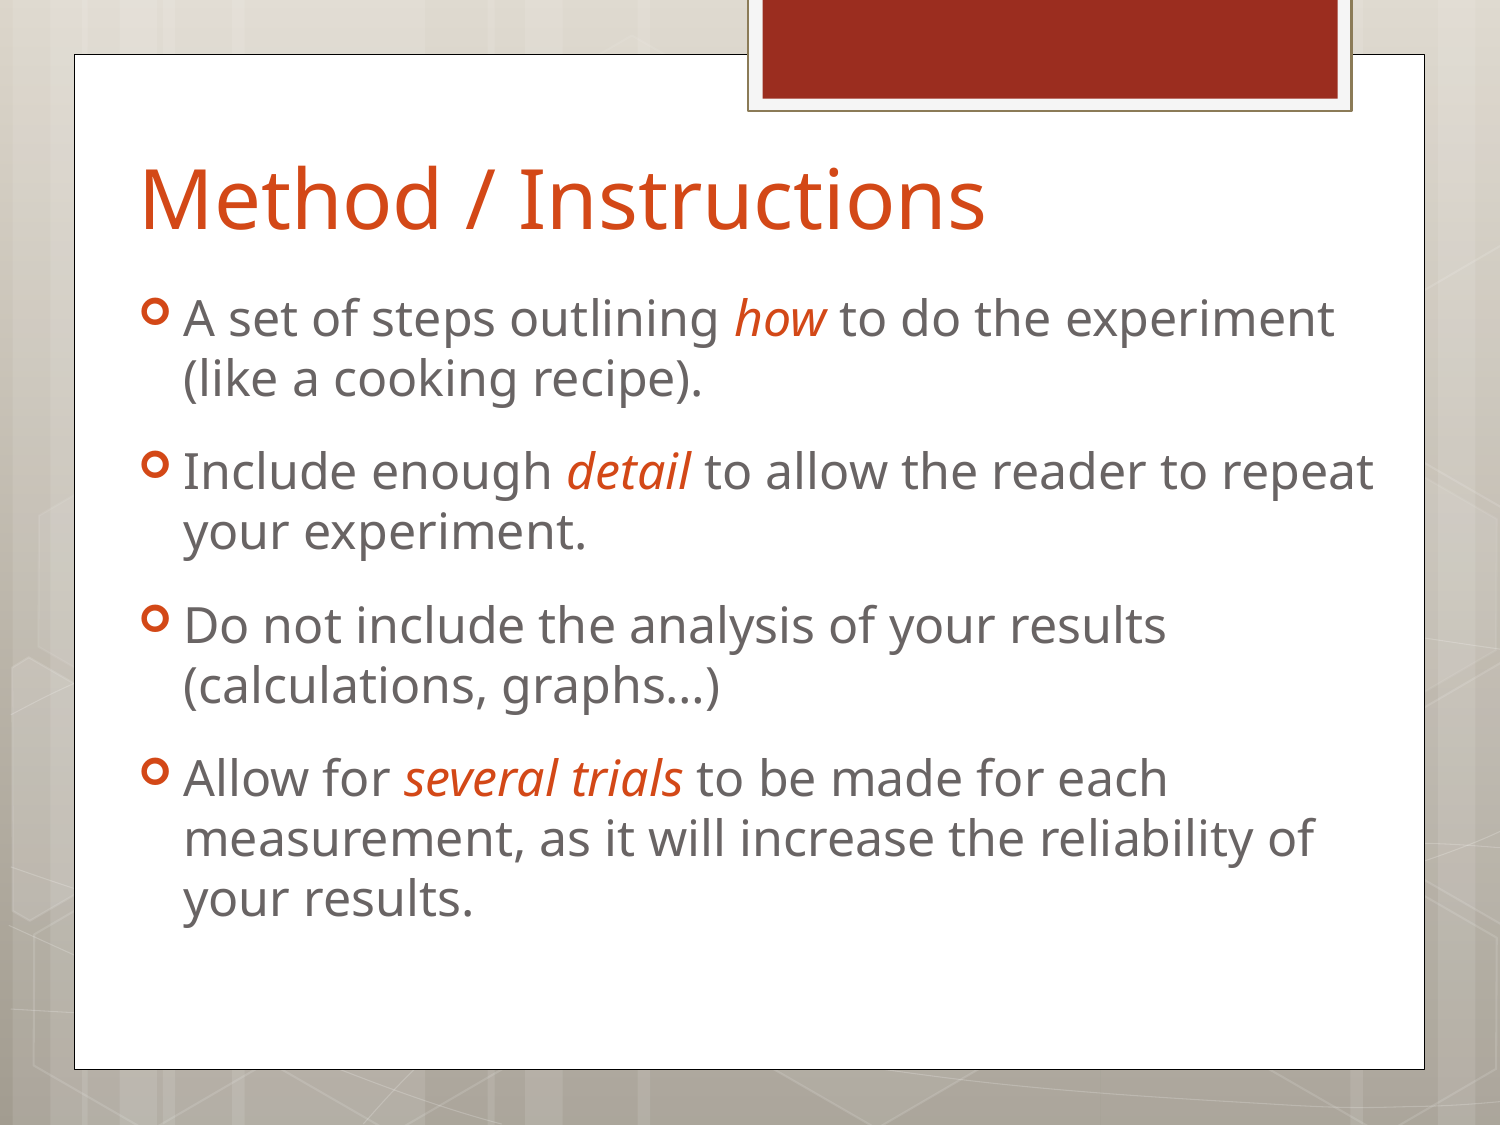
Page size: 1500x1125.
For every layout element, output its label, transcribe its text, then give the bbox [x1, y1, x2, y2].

title Method / Instructions [123, 125, 1277, 254]
list A set of steps outlining how to do the experiment (like a cooking recipe). Include enough detail to allow the reader to repeat your experiment. Do not include the analysis of your results (calculations, graphs…) Allow for several trials to be made for each measurement, as it will increase the reliability of your results. [112, 278, 1424, 941]
